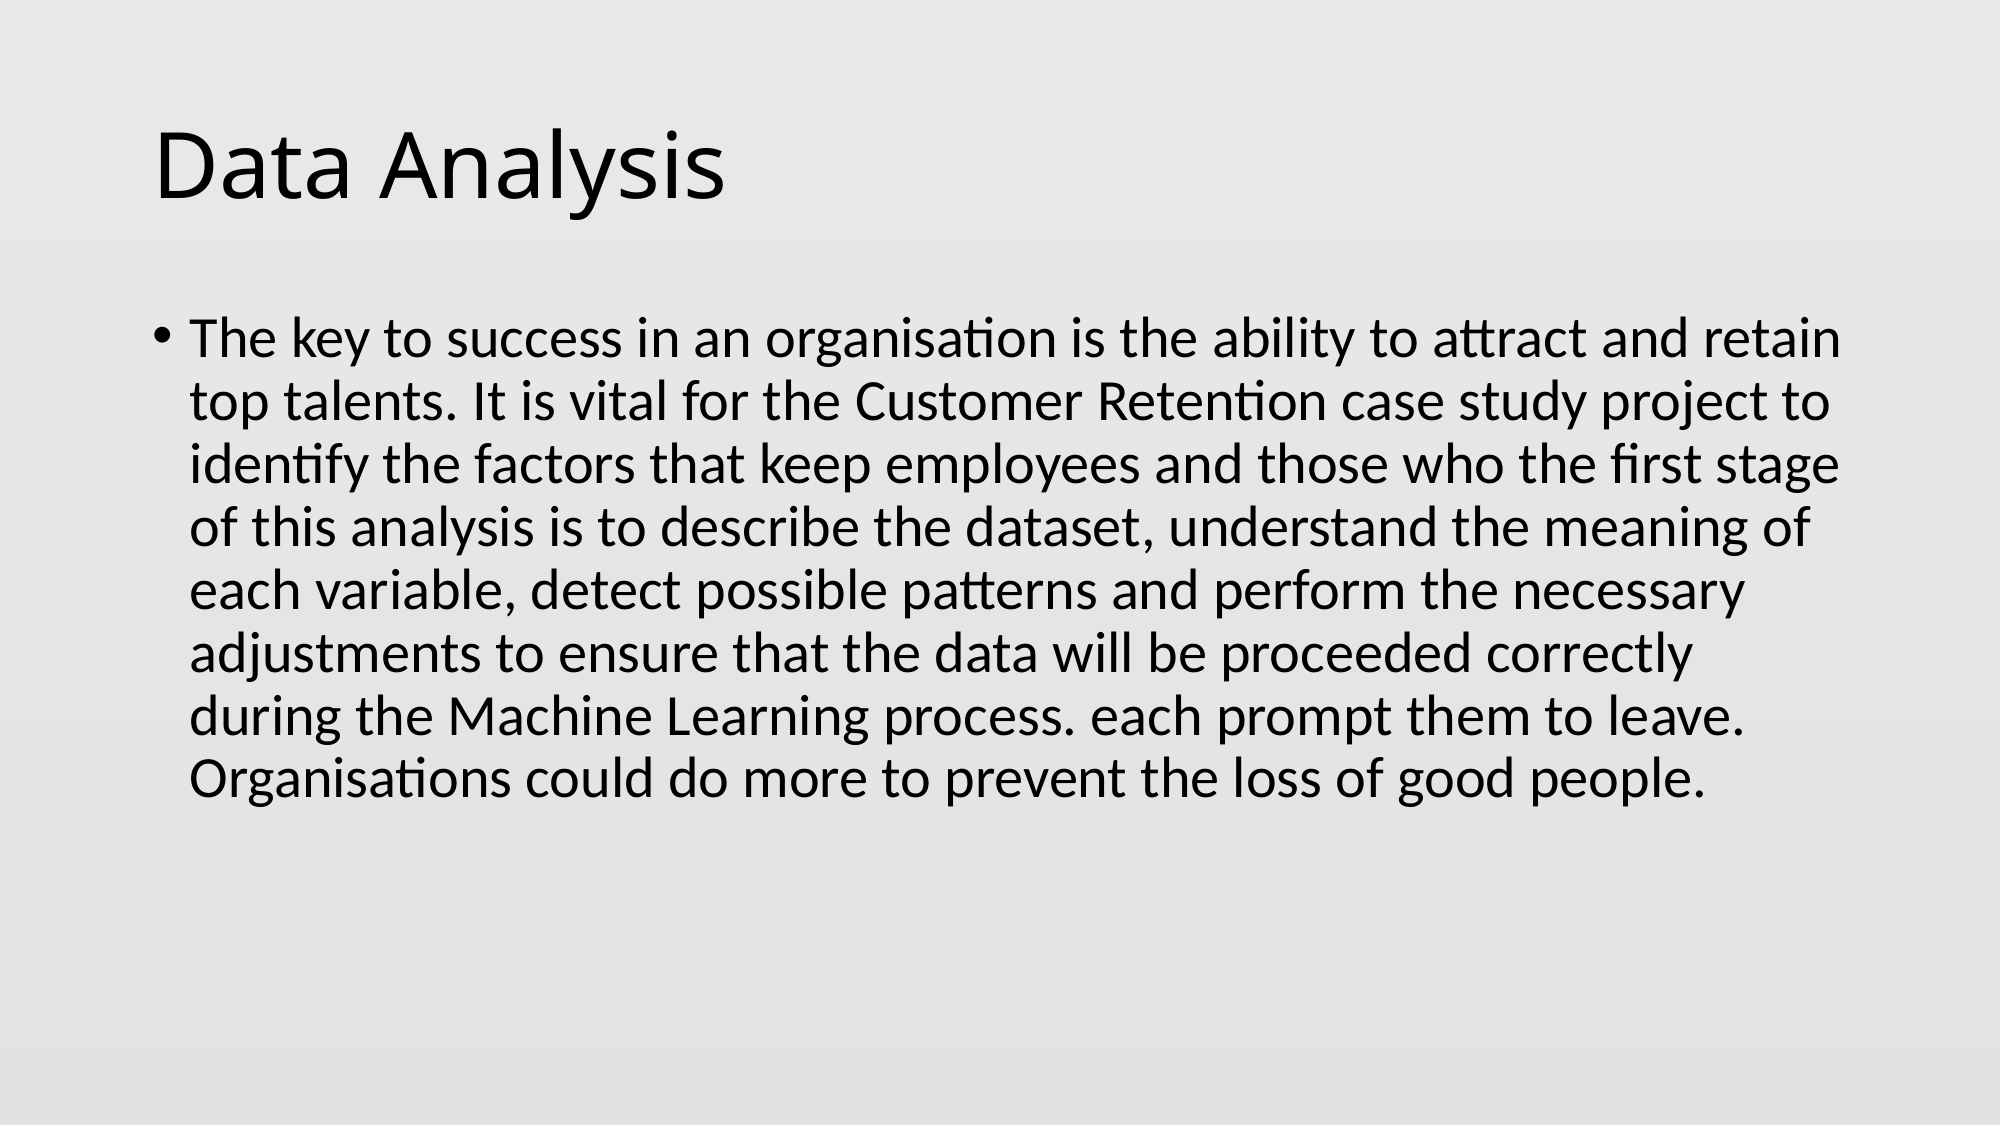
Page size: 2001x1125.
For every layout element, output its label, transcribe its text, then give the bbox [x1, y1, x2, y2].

list The key to success in an organisation is the ability to attract and retain top talents. It is vital for the Customer Retention case study project to identify the factors that keep employees and those who the first stage of this analysis is to describe the dataset, understand the meaning of each variable, detect possible patterns and perform the necessary adjustments to ensure that the data will be proceeded correctly during the Machine Learning process. each prompt them to leave. Organisations could do more to prevent the loss of good people. [137, 299, 1863, 1014]
title Data Analysis [137, 59, 1863, 278]
